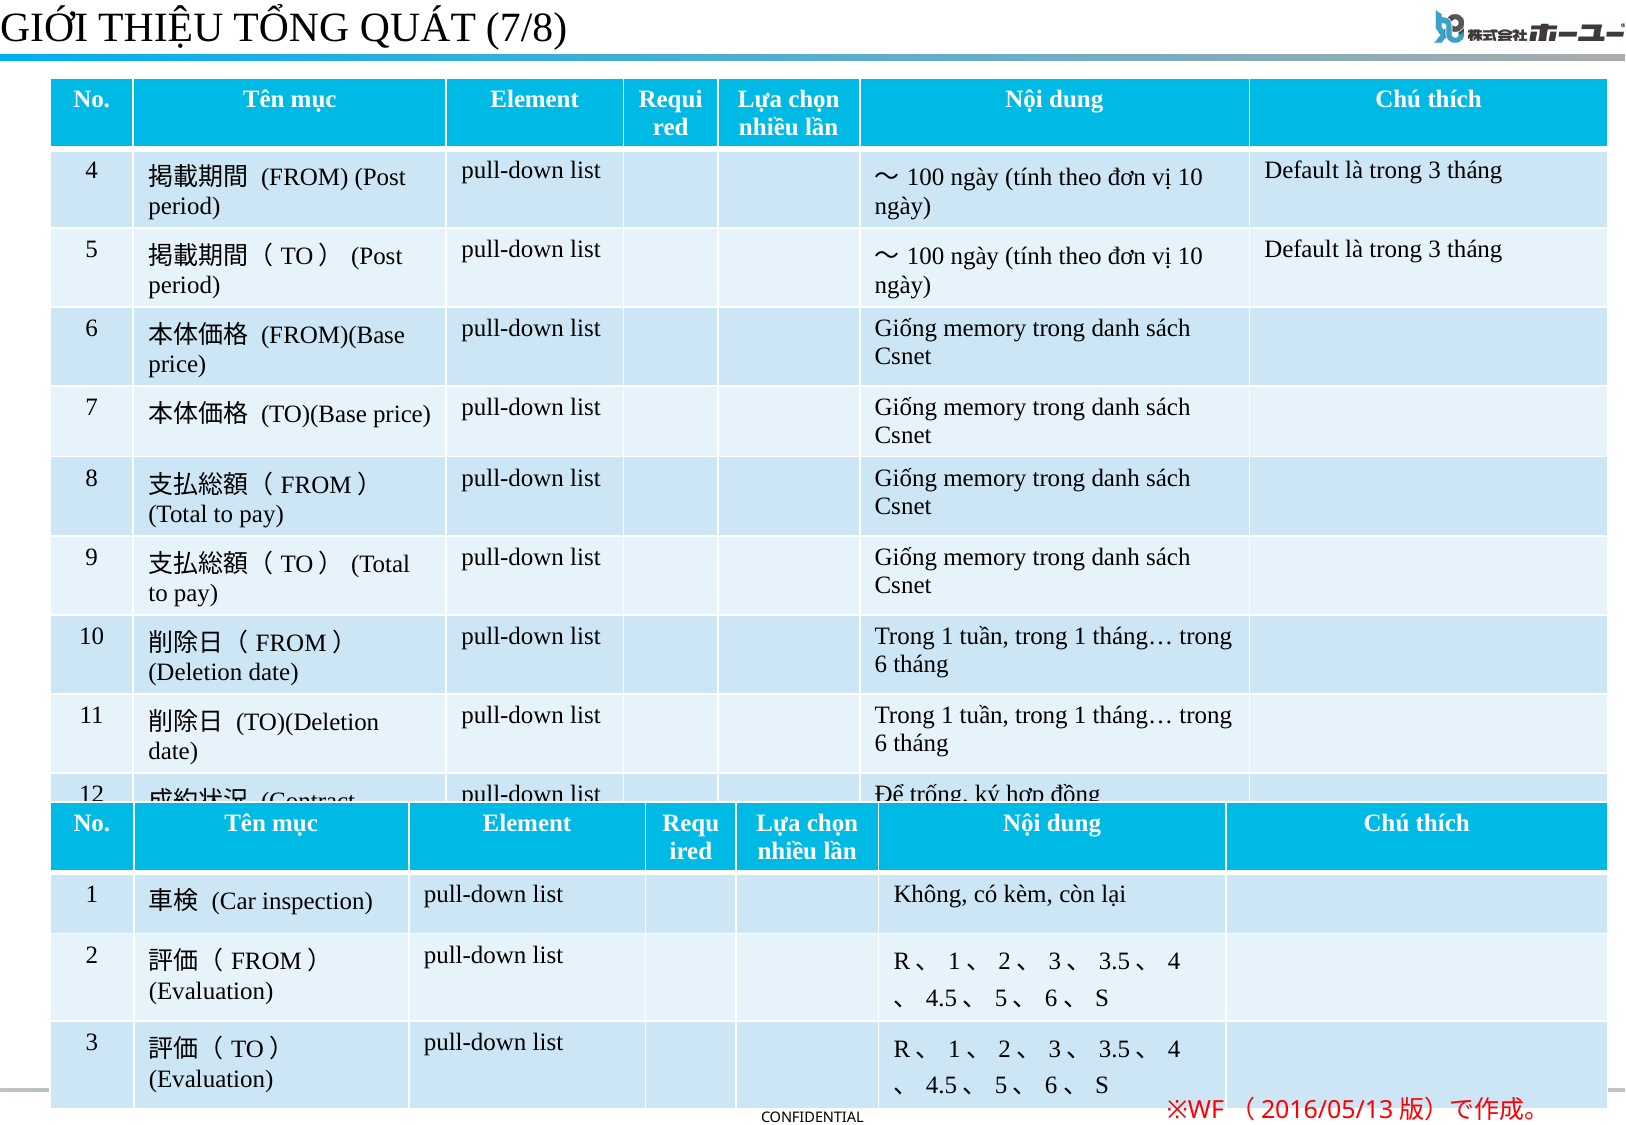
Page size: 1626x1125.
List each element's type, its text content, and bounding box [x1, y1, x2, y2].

table_header Required [624, 79, 717, 146]
table_cell 2 [51, 934, 133, 1020]
table_cell [624, 387, 717, 456]
table_cell [737, 875, 878, 933]
table_header Lựa chọn nhiều lần [737, 803, 878, 870]
table_cell [646, 875, 735, 933]
table_header Tên mục [134, 79, 445, 146]
table_header No. [51, 79, 132, 146]
table_cell 本体価格 (TO)(Base price) [134, 387, 445, 456]
table_cell 掲載期間 (FROM) (Post period) [134, 152, 445, 227]
table_cell [719, 695, 859, 772]
table_cell [737, 1022, 878, 1108]
table_cell 支払総額（TO）(Total to pay) [134, 537, 445, 614]
table_cell [1250, 537, 1607, 614]
table_cell [1250, 616, 1607, 693]
table_header Element [447, 79, 623, 146]
table_header Chú thích [1250, 79, 1607, 146]
table_cell [624, 308, 717, 385]
table_header Tên mục [135, 803, 408, 870]
table_cell 1 [51, 875, 133, 933]
table_cell [719, 308, 859, 385]
table_cell pull-down list [447, 457, 623, 535]
table_cell [1250, 774, 1607, 801]
table_cell 評価（TO）(Evaluation) [135, 1022, 408, 1108]
picture [1434, 10, 1625, 43]
table_cell pull-down list [410, 875, 645, 933]
table_cell pull-down list [447, 387, 623, 456]
table_cell ～100 ngày (tính theo đơn vị 10 ngày) [861, 229, 1249, 306]
table_cell 評価（FROM）(Evaluation) [135, 934, 408, 1020]
table_cell [1250, 387, 1607, 456]
table_cell 5 [51, 229, 132, 306]
table_cell 8 [51, 457, 132, 535]
table_cell 7 [51, 387, 132, 456]
table_header Lựa chọn nhiều lần [719, 79, 859, 146]
table_cell [737, 934, 878, 1020]
table_header Chú thích [1227, 803, 1607, 870]
table_cell [624, 537, 717, 614]
table_cell 9 [51, 537, 132, 614]
table_cell pull-down list [447, 774, 623, 801]
table_cell pull-down list [410, 934, 645, 1020]
table_header No. [51, 803, 133, 870]
table_cell Trong 1 tuần, trong 1 tháng… trong 6 tháng [861, 695, 1249, 772]
table_cell [1250, 308, 1607, 385]
table_cell Giống memory trong danh sách Csnet [861, 457, 1249, 535]
table_cell 11 [51, 695, 132, 772]
table_cell [624, 457, 717, 535]
table_cell ～100 ngày (tính theo đơn vị 10 ngày) [861, 152, 1249, 227]
table_cell Giống memory trong danh sách Csnet [861, 537, 1249, 614]
table_cell 4 [51, 152, 132, 227]
table_cell 12 [51, 774, 132, 801]
table_header Nội dung [861, 79, 1249, 146]
table_cell [646, 934, 735, 1020]
table_cell pull-down list [447, 695, 623, 772]
table_cell 本体価格 (FROM)(Base price) [134, 308, 445, 385]
table_cell Để trống, ký hợp đồng [861, 774, 1249, 801]
table_cell 6 [51, 308, 132, 385]
table_cell Giống memory trong danh sách Csnet [861, 387, 1249, 456]
table_cell R、1、2、3、3.5、4、4.5、5、6、S [879, 1022, 1225, 1108]
table_cell 10 [51, 616, 132, 693]
table_cell [1227, 1022, 1607, 1093]
table_cell 削除日（FROM）(Deletion date) [134, 616, 445, 693]
table_cell [1227, 875, 1607, 933]
table_cell [719, 152, 859, 227]
table_cell Giống memory trong danh sách Csnet [861, 308, 1249, 385]
table_cell [719, 457, 859, 535]
table_cell [719, 616, 859, 693]
table_cell 成約状況 (Contract situation) [134, 774, 445, 801]
table_cell [719, 774, 859, 801]
table_cell [719, 229, 859, 306]
table_cell pull-down list [447, 308, 623, 385]
table_cell Trong 1 tuần, trong 1 tháng… trong 6 tháng [861, 616, 1249, 693]
table_header Nội dung [879, 803, 1225, 870]
table_cell Default là trong 3 tháng [1250, 229, 1607, 306]
table_cell [624, 616, 717, 693]
table_cell 削除日 (TO)(Deletion date) [134, 695, 445, 772]
table_cell [1227, 934, 1607, 1020]
text_box ※WF（2016/05/13版）で作成。 [1166, 1093, 1608, 1125]
table_cell pull-down list [447, 537, 623, 614]
table_cell [1250, 457, 1607, 535]
table_cell [1250, 695, 1607, 772]
table_cell pull-down list [447, 152, 623, 227]
table_cell [624, 152, 717, 227]
table_cell [624, 229, 717, 306]
table_cell 車検 (Car inspection) [135, 875, 408, 933]
table_cell pull-down list [410, 1022, 645, 1108]
table_cell [624, 695, 717, 772]
table_cell [719, 387, 859, 456]
table_cell Default là trong 3 tháng [1250, 152, 1607, 227]
table_cell 支払総額（FROM）(Total to pay) [134, 457, 445, 535]
table_cell pull-down list [447, 229, 623, 306]
table_cell 掲載期間（TO）(Post period) [134, 229, 445, 306]
table_cell [646, 1022, 735, 1108]
table_cell [624, 774, 717, 801]
table_header Element [410, 803, 645, 870]
table_cell R、1、2、3、3.5、4、4.5、5、6、S [879, 934, 1225, 1020]
title GIỚI THIỆU TỔNG QUÁT (7/8) [0, 0, 1193, 74]
table_cell Không, có kèm, còn lại [879, 875, 1225, 933]
table_cell [719, 537, 859, 614]
table_cell 3 [51, 1022, 133, 1108]
table_header Required [646, 803, 735, 870]
table_cell pull-down list [447, 616, 623, 693]
